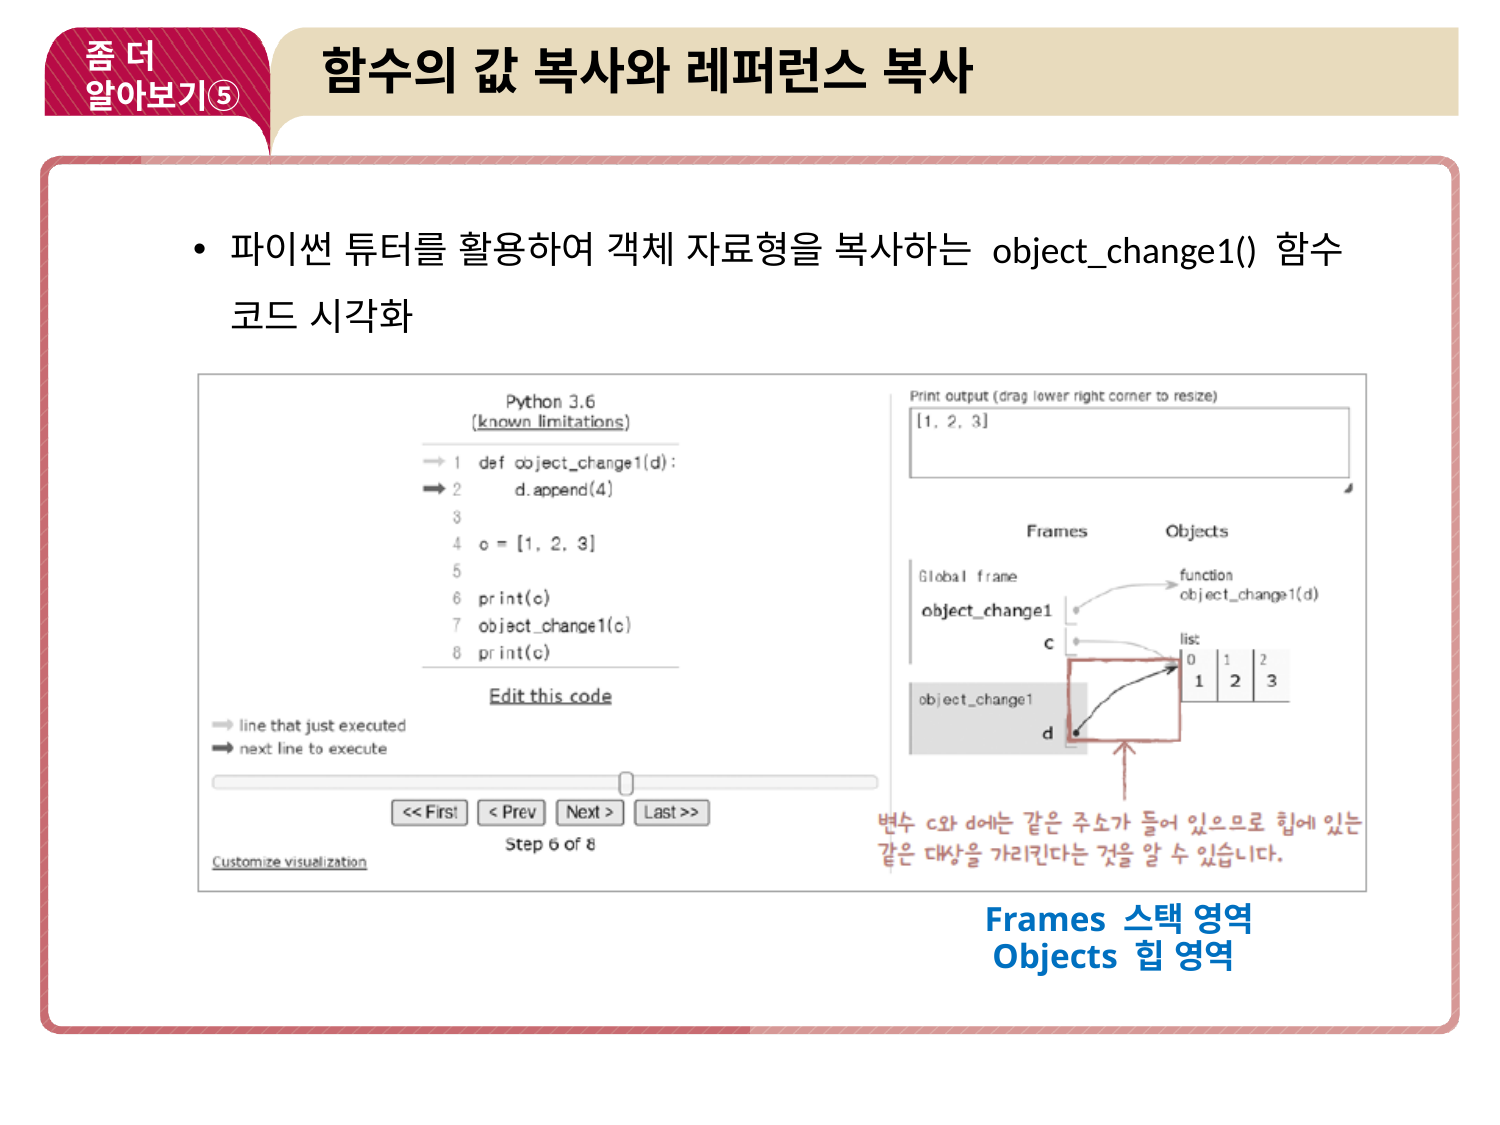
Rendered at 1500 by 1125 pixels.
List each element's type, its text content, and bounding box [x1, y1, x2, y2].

title 함수의 값 복사와 레퍼런스 복사 [306, 42, 1385, 105]
picture [0, 0, 1500, 1043]
text_box 좀 더 알아보기⑤ [71, 27, 257, 123]
text_box Frames 스택 영역 [906, 905, 1342, 946]
text_box Objects 힙 영역 [896, 928, 1332, 983]
list 파이썬 튜터를 활용하여 객체 자료형을 복사하는 object_change1() 함수 코드 시각화 [103, 195, 1397, 1014]
